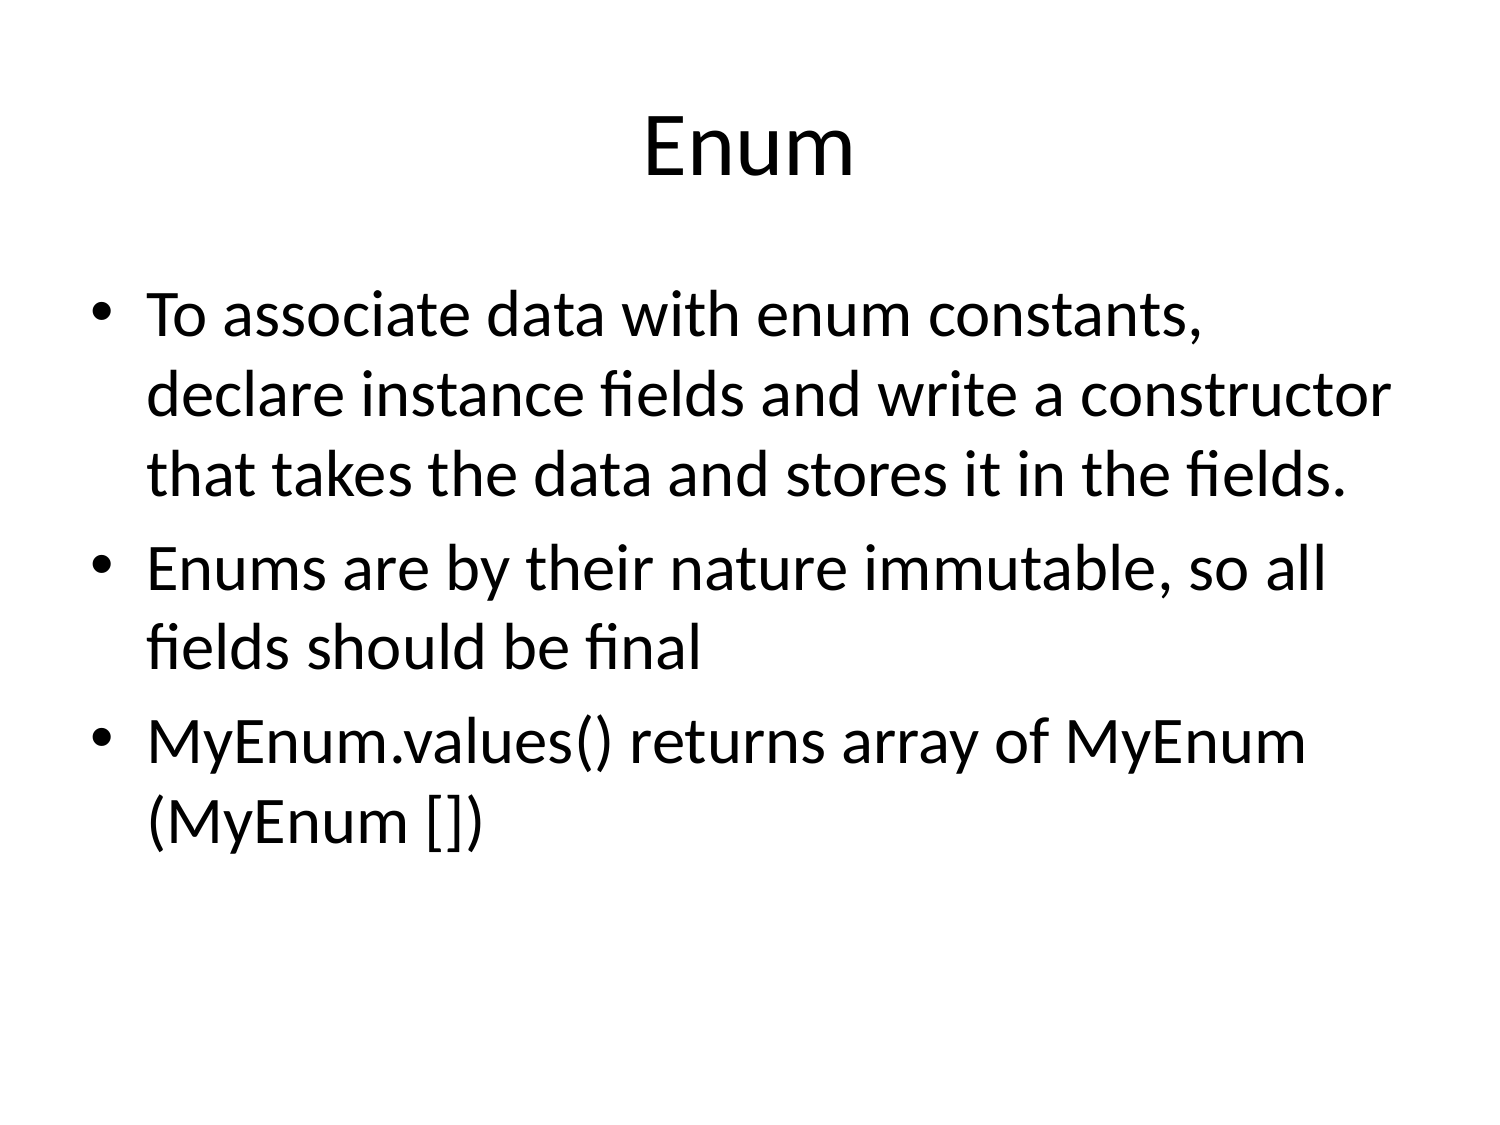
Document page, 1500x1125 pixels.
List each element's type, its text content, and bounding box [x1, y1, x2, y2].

list To associate data with enum constants, declare instance fields and write a constructor that takes the data and stores it in the fields. Enums are by their nature immutable, so all fields should be final MyEnum.values() returns array of MyEnum (MyEnum []) [75, 262, 1425, 1005]
title Enum [75, 45, 1425, 233]
